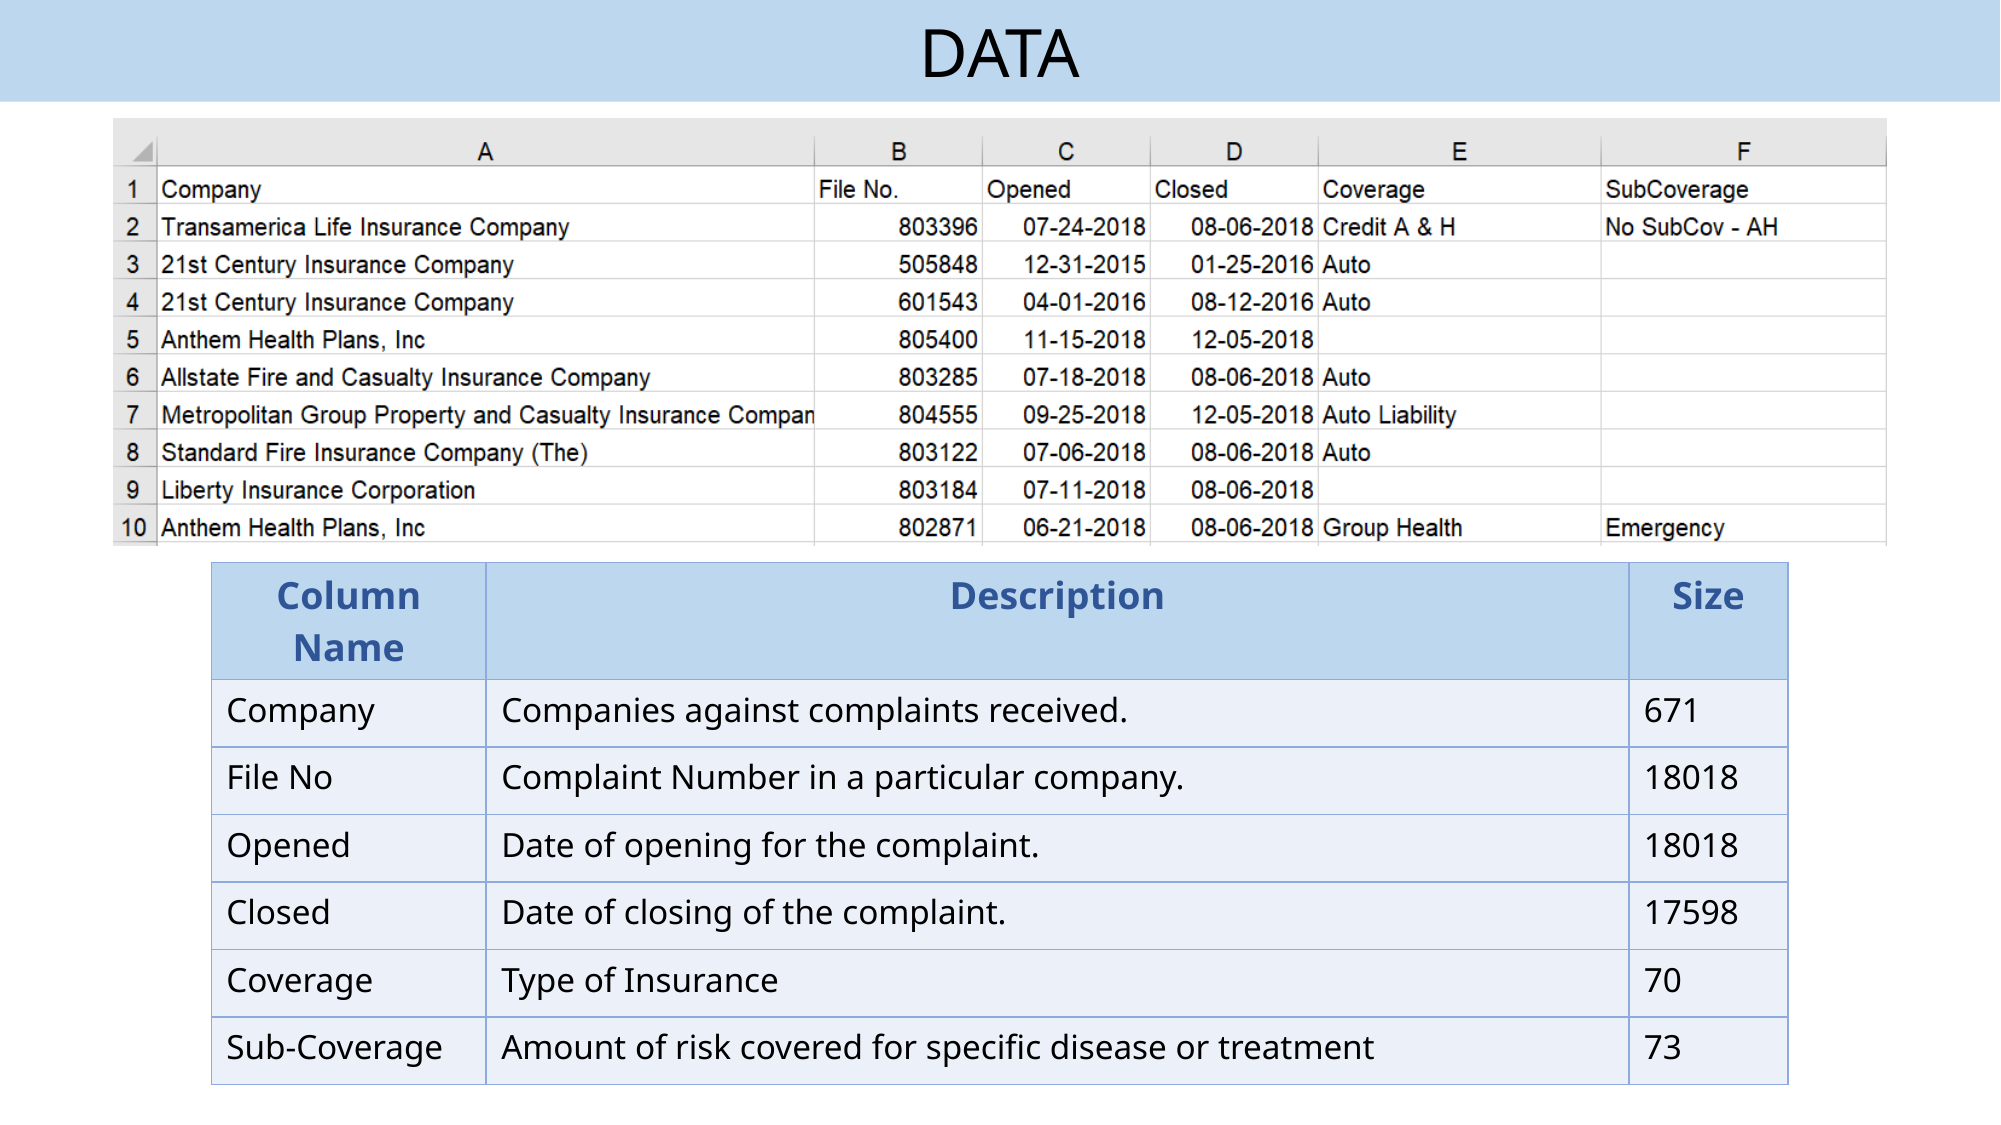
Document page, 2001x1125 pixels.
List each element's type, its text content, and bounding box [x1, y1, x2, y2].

table_cell Sub-Coverage [212, 1018, 485, 1084]
table_header Size [1630, 563, 1787, 679]
table_cell Opened [212, 815, 485, 881]
table_cell Complaint Number in a particular company. [487, 748, 1628, 814]
table_cell Date of opening for the complaint. [487, 815, 1628, 881]
picture [113, 118, 1887, 546]
table_cell 70 [1630, 950, 1787, 1016]
text_box DATA [0, 0, 2000, 103]
table_header Description [487, 563, 1628, 679]
table_cell Date of closing of the complaint. [487, 883, 1628, 949]
table_cell Companies against complaints received. [487, 680, 1628, 746]
table_cell File No [212, 748, 485, 814]
table_cell 17598 [1630, 883, 1787, 949]
table_header Column Name [212, 563, 485, 679]
table_cell Company [212, 680, 485, 746]
table_cell Amount of risk covered for specific disease or treatment [487, 1018, 1628, 1084]
table_cell Closed [212, 883, 485, 949]
table_cell 18018 [1630, 748, 1787, 814]
table_cell 671 [1630, 680, 1787, 746]
table_cell Type of Insurance [487, 950, 1628, 1016]
table_cell Coverage [212, 950, 485, 1016]
table_cell 18018 [1630, 815, 1787, 881]
table_cell 73 [1630, 1018, 1787, 1084]
